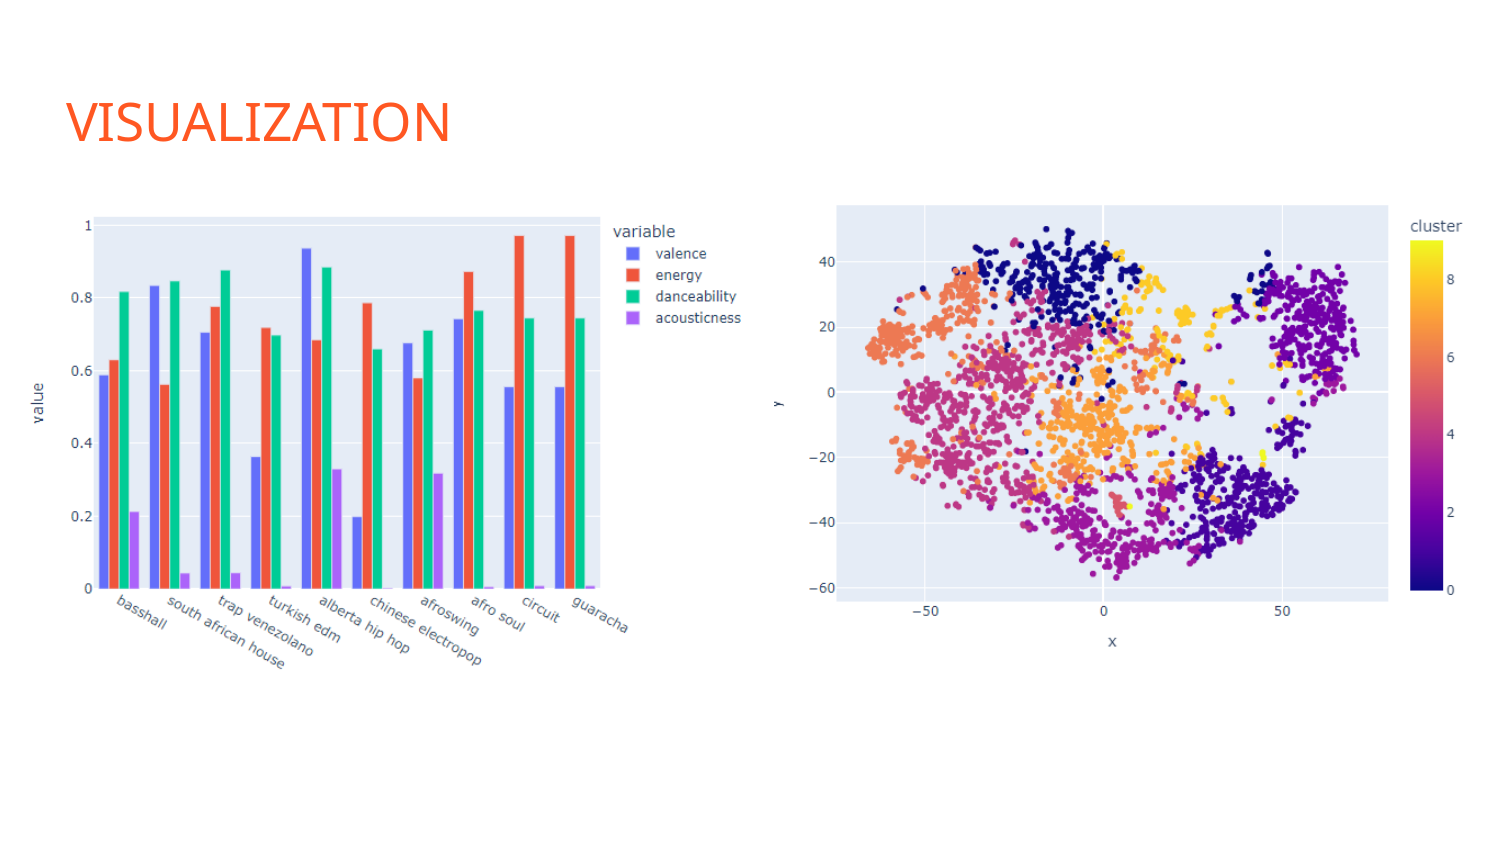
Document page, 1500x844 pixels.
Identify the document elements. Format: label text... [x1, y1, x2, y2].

picture [24, 191, 751, 677]
title VISUALIZATION [51, 72, 1449, 167]
picture [774, 191, 1476, 652]
